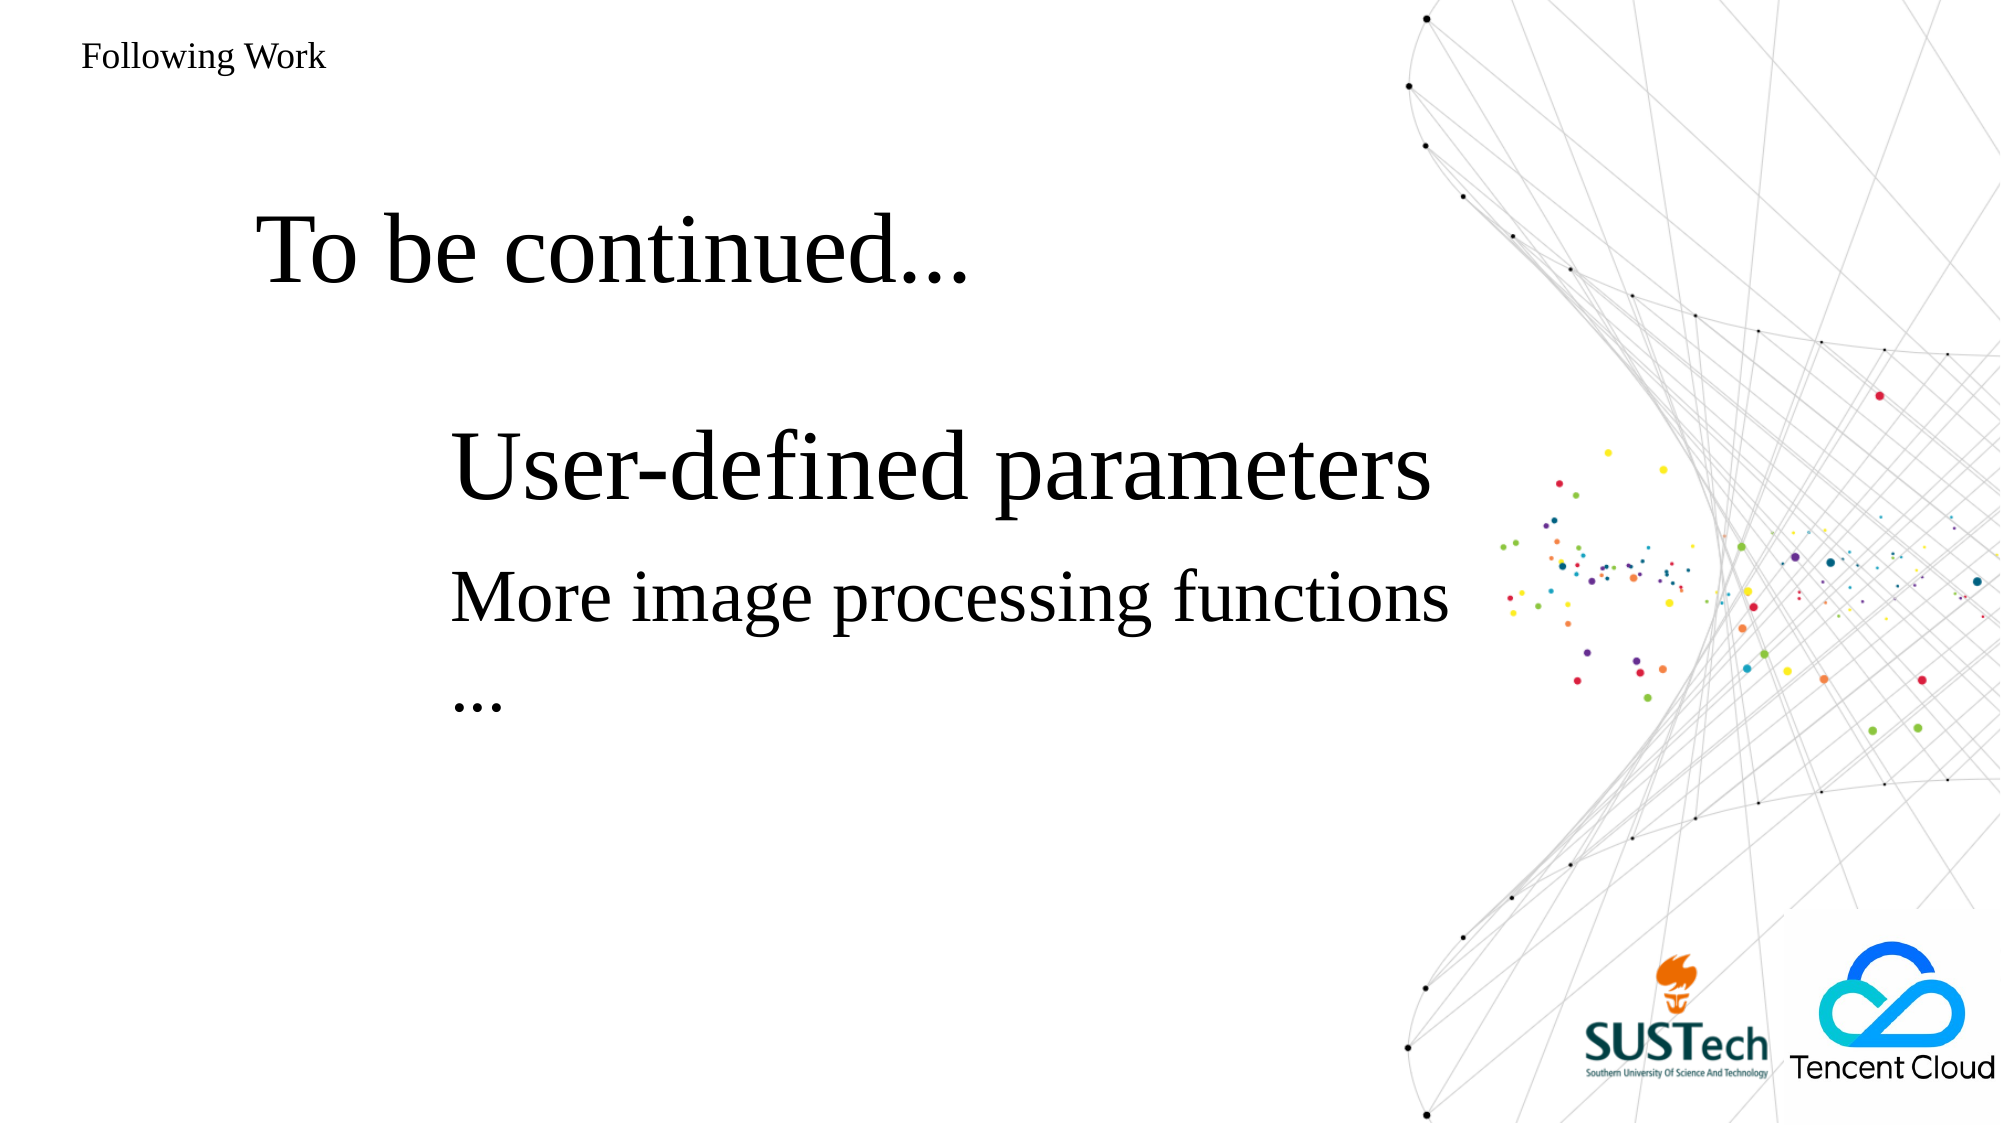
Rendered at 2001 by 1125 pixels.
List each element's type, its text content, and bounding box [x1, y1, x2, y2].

text_box User-defined parameters More image processing functions ... [435, 348, 1565, 910]
picture [1314, 0, 2001, 1123]
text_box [1568, 909, 2000, 1125]
text_box To be continued... [240, 131, 1032, 282]
text_box Following Work [0, 9, 408, 61]
